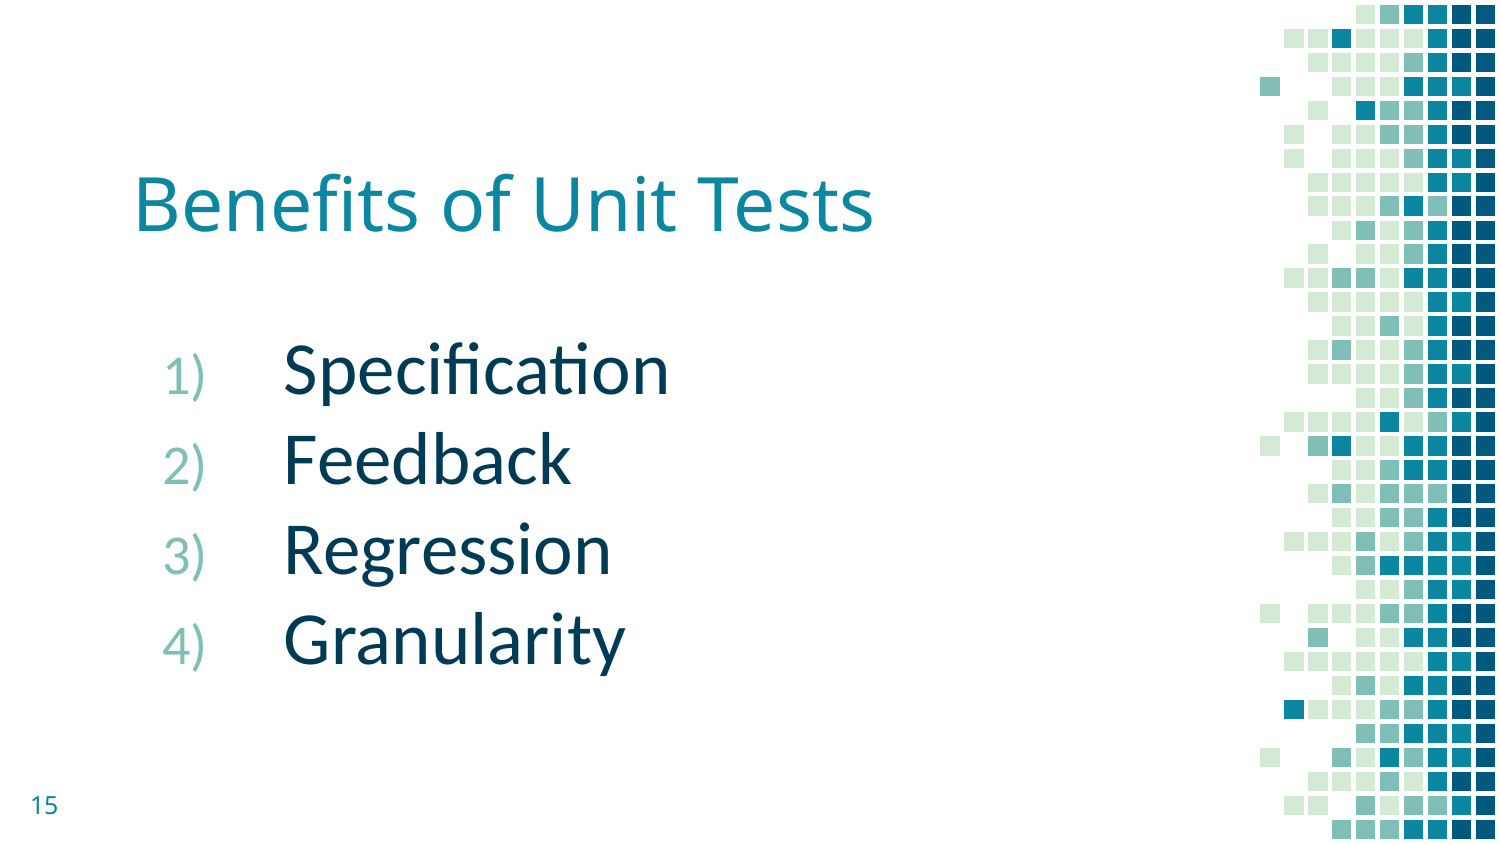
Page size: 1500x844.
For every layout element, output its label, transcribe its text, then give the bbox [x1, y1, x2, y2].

text_box Specification Feedback Regression Granularity [147, 312, 1198, 697]
title Benefits of Unit Tests [117, 121, 1227, 262]
slide_number 15 [15, 774, 105, 839]
